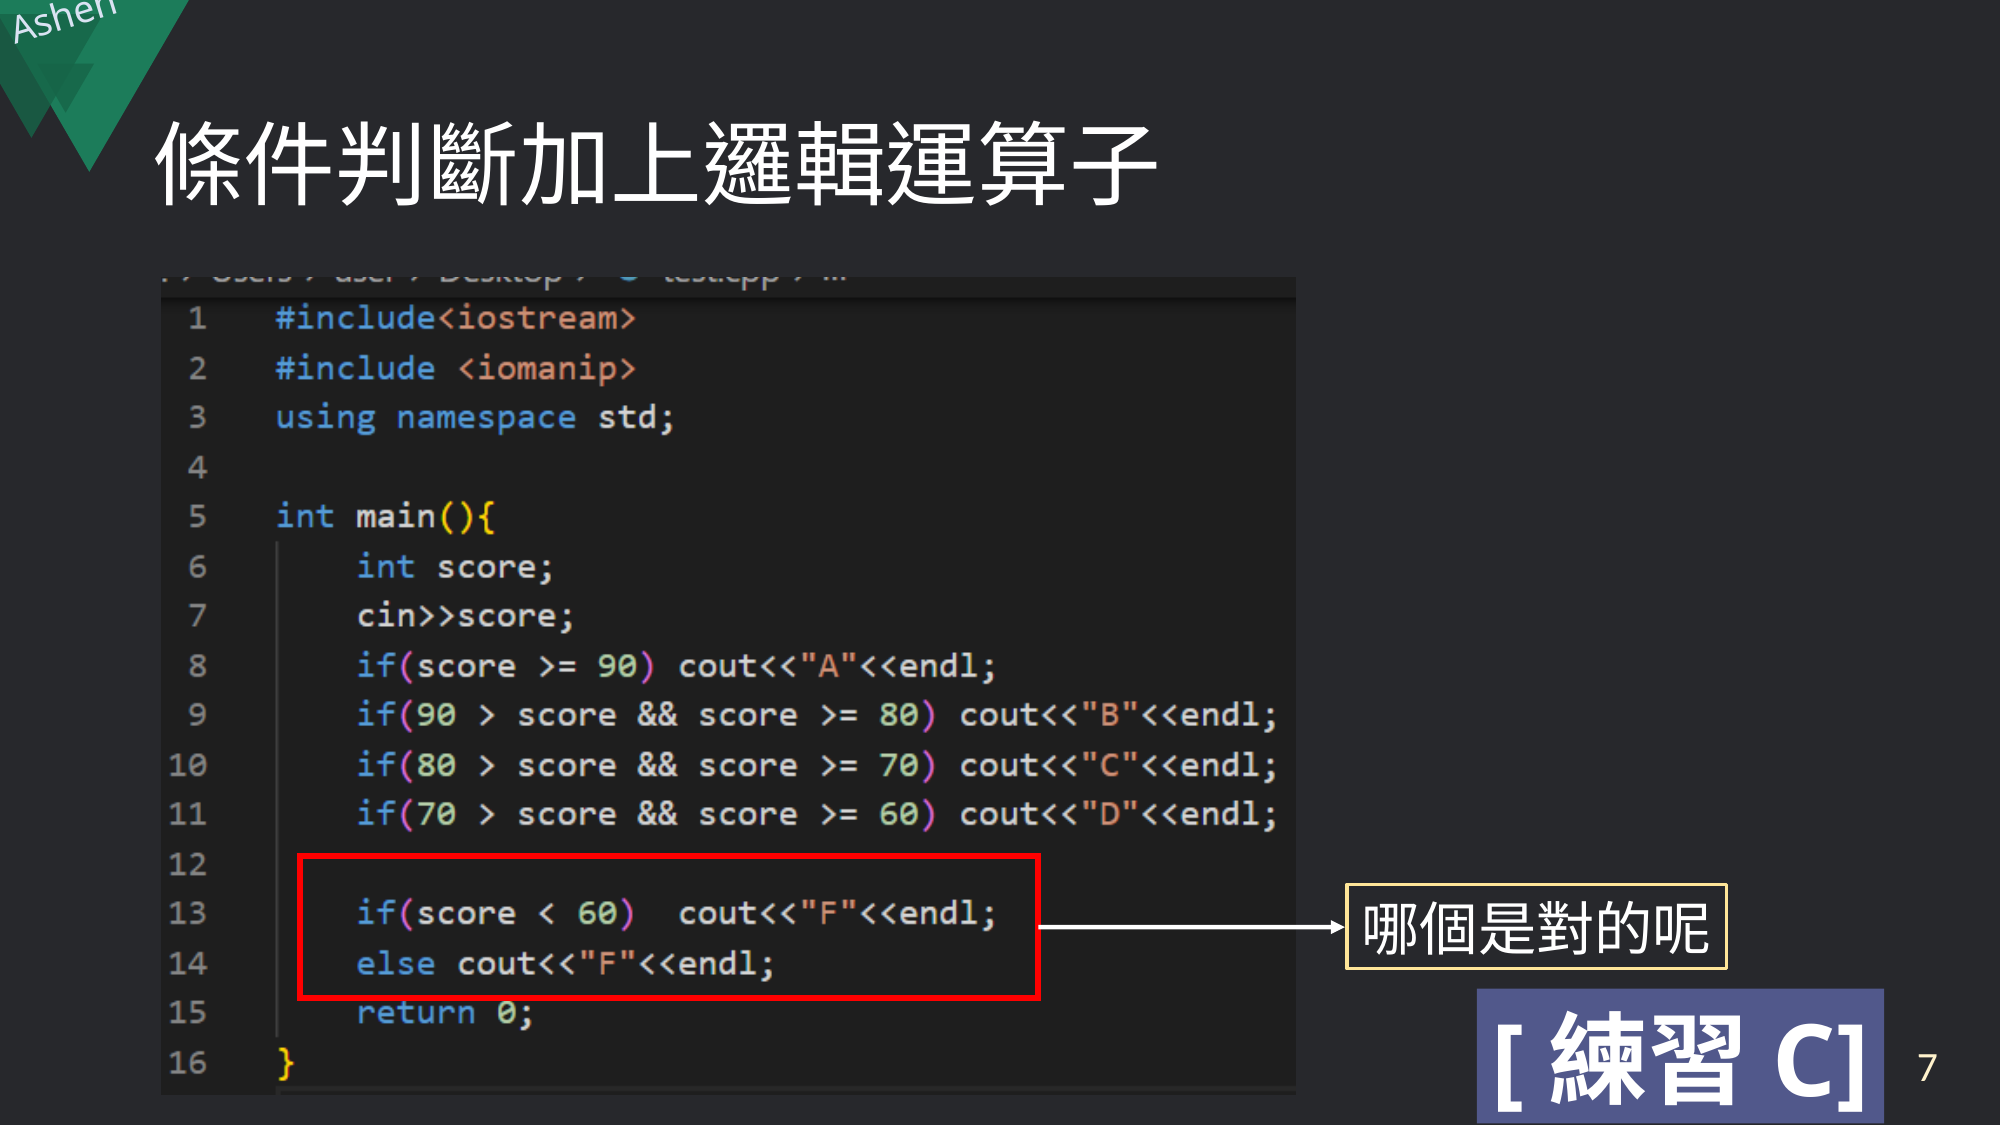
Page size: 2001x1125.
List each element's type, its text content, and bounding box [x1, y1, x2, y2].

text_box 哪個是對的呢 [1346, 884, 1727, 969]
text_box [練習C] [1476, 988, 1885, 1124]
text_box 7 [1503, 1034, 1954, 1095]
picture [161, 277, 1296, 1095]
title 條件判斷加上邏輯運算子 [137, 59, 1863, 278]
